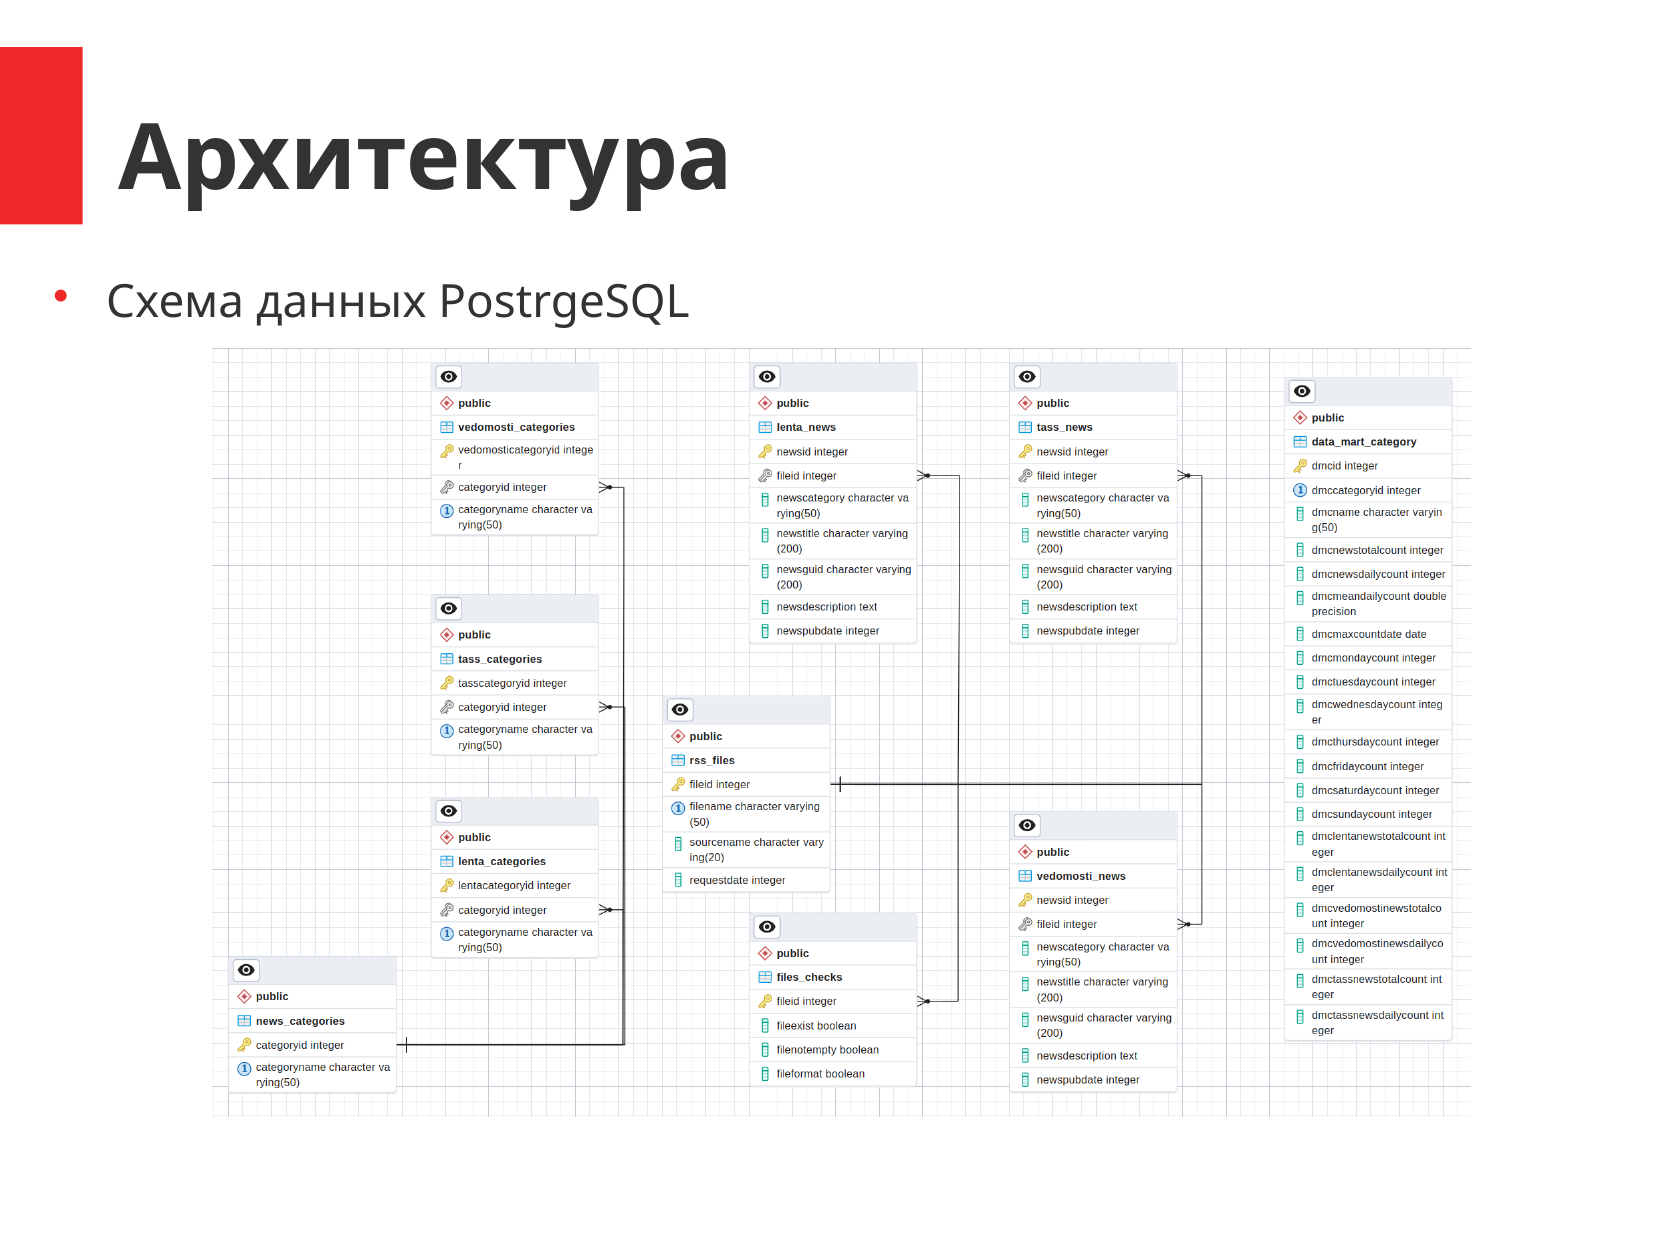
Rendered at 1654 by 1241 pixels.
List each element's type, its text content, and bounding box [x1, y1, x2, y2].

picture [212, 348, 1471, 1117]
text_box Архитектура [118, 49, 1571, 257]
text_box Схема данных PostrgeSQL [35, 271, 1453, 355]
